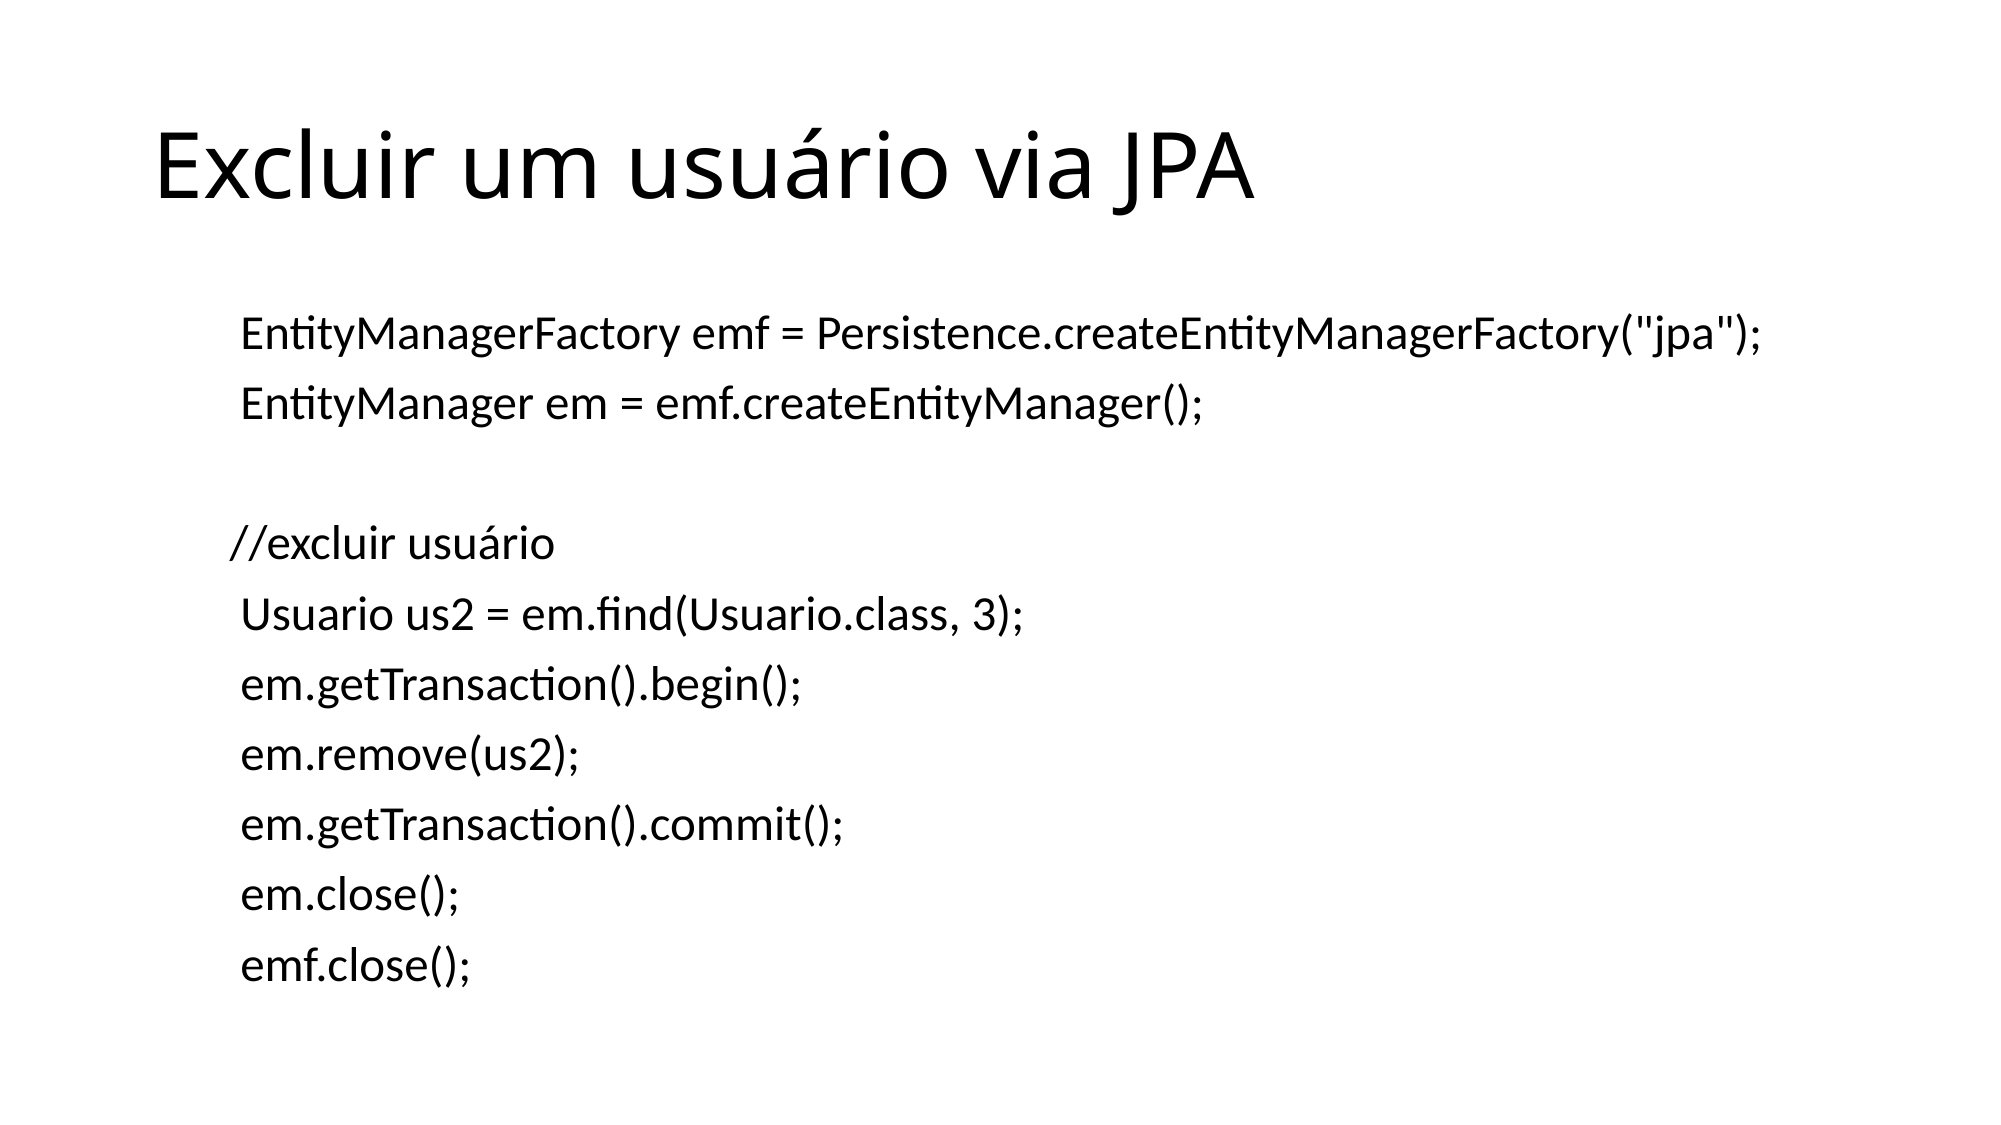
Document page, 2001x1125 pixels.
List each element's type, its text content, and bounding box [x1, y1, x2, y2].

list EntityManagerFactory emf = Persistence.createEntityManagerFactory("jpa"); EntityManager em = emf.createEntityManager(); //excluir usuário Usuario us2 = em.find(Usuario.class, 3); em.getTransaction().begin(); em.remove(us2); em.getTransaction().commit(); em.close(); emf.close(); [137, 299, 1863, 1014]
title Excluir um usuário via JPA [137, 59, 1863, 278]
